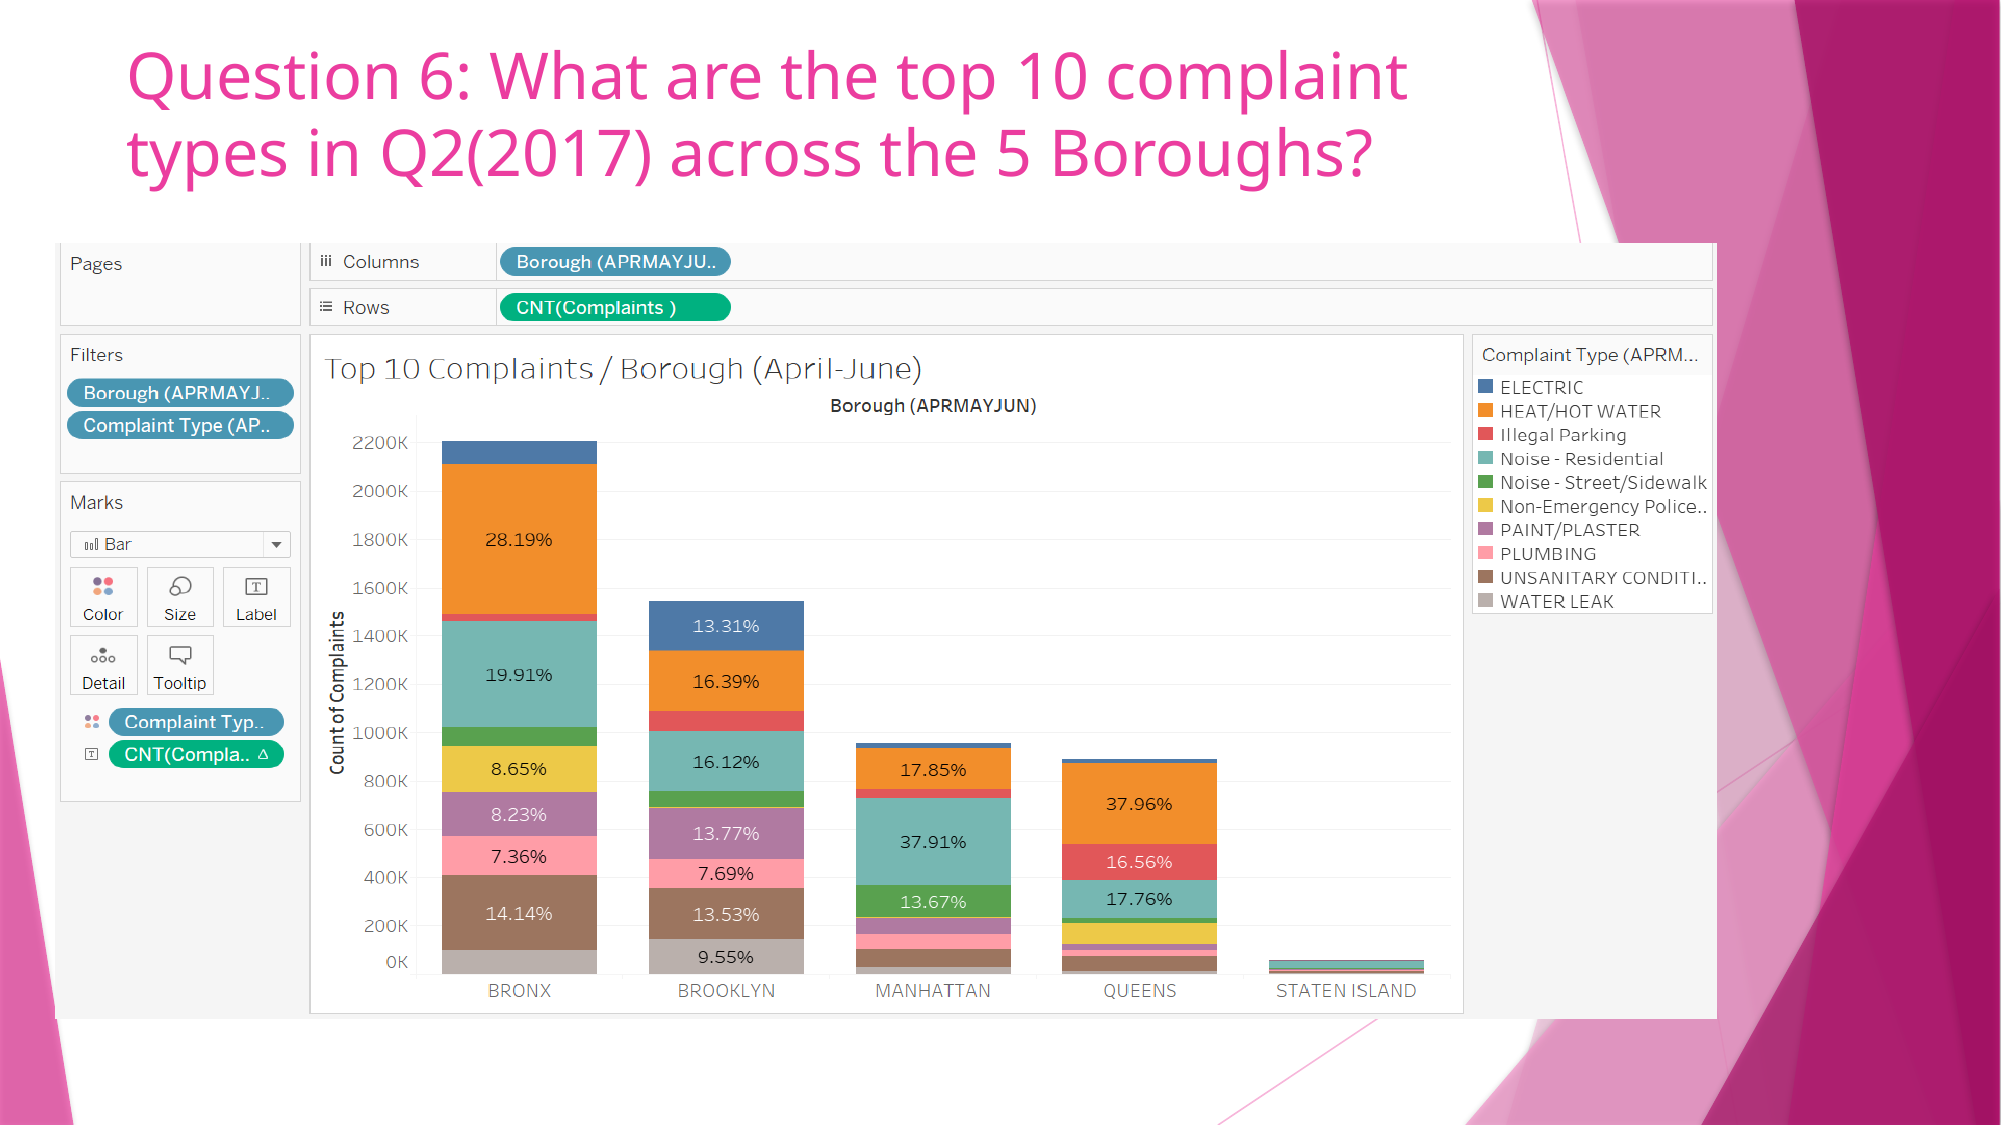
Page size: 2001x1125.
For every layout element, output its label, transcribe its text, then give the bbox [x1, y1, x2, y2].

title Question 6: What are the top 10 complaint types in Q2(2017) across the 5 Boroughs? [111, 27, 1540, 240]
picture [54, 243, 1718, 1019]
